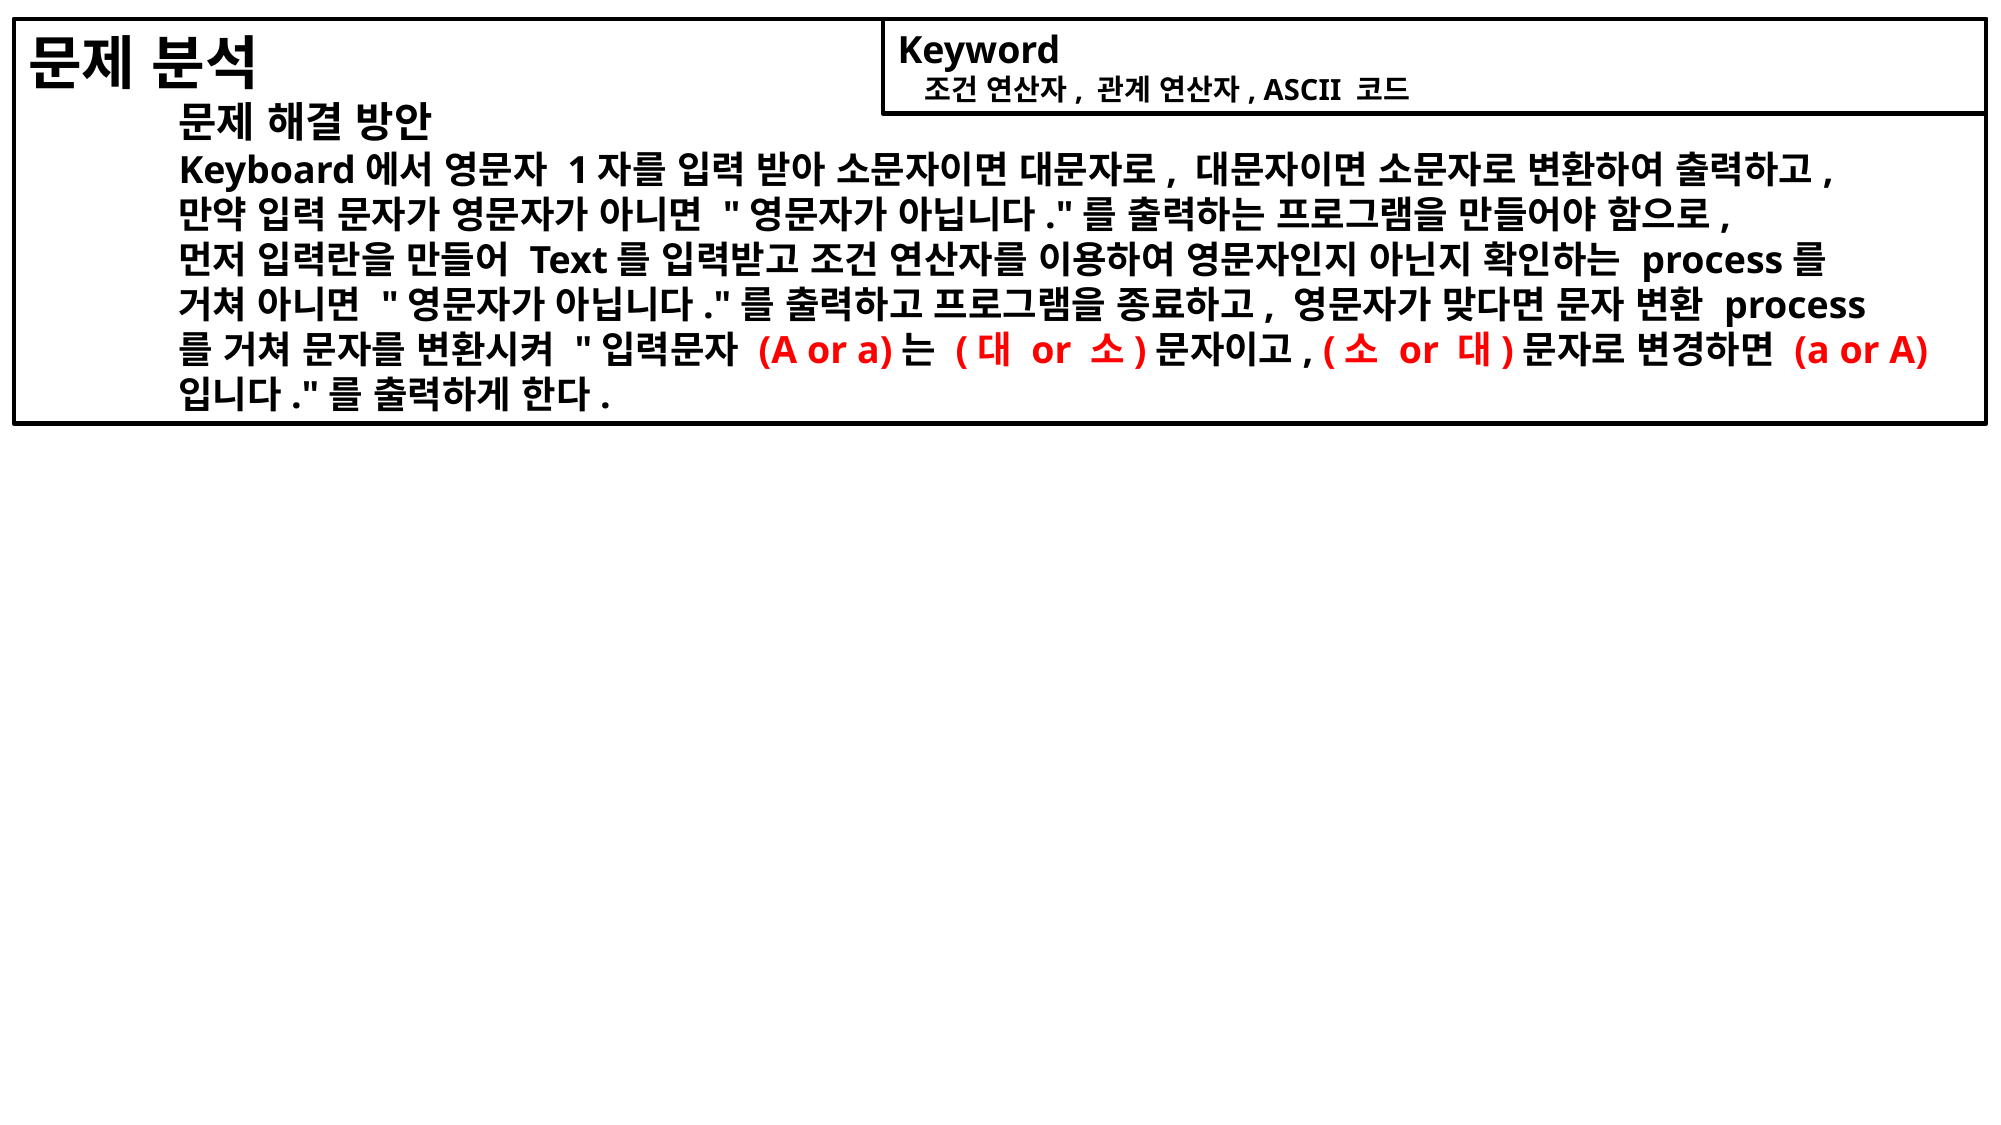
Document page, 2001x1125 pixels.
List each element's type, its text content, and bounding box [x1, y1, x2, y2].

text_box 문제 분석 문제 해결 방안 Keyboard에서 영문자 1자를 입력 받아 소문자이면 대문자로, 대문자이면 소문자로 변환하여 출력하고, 만약 입력 문자가 영문자가 아니면 "영문자가 아닙니다."를 출력하는 프로그램을 만들어야 함으로, 먼저 입력란을 만들어 Text를 입력받고 조건 연산자를 이용하여 영문자인지 아닌지 확인하는 process를 거쳐 아니면 "영문자가 아닙니다."를 출력하고 프로그램을 종료하고, 영문자가 맞다면 문자 변환 process 를 거쳐 문자를 변환시켜 "입력문자 (A or a)는 (대 or 소)문자이고, (소 or 대)문자로 변경하면 (a or A) 입니다."를 출력하게 한다. [13, 18, 1987, 424]
